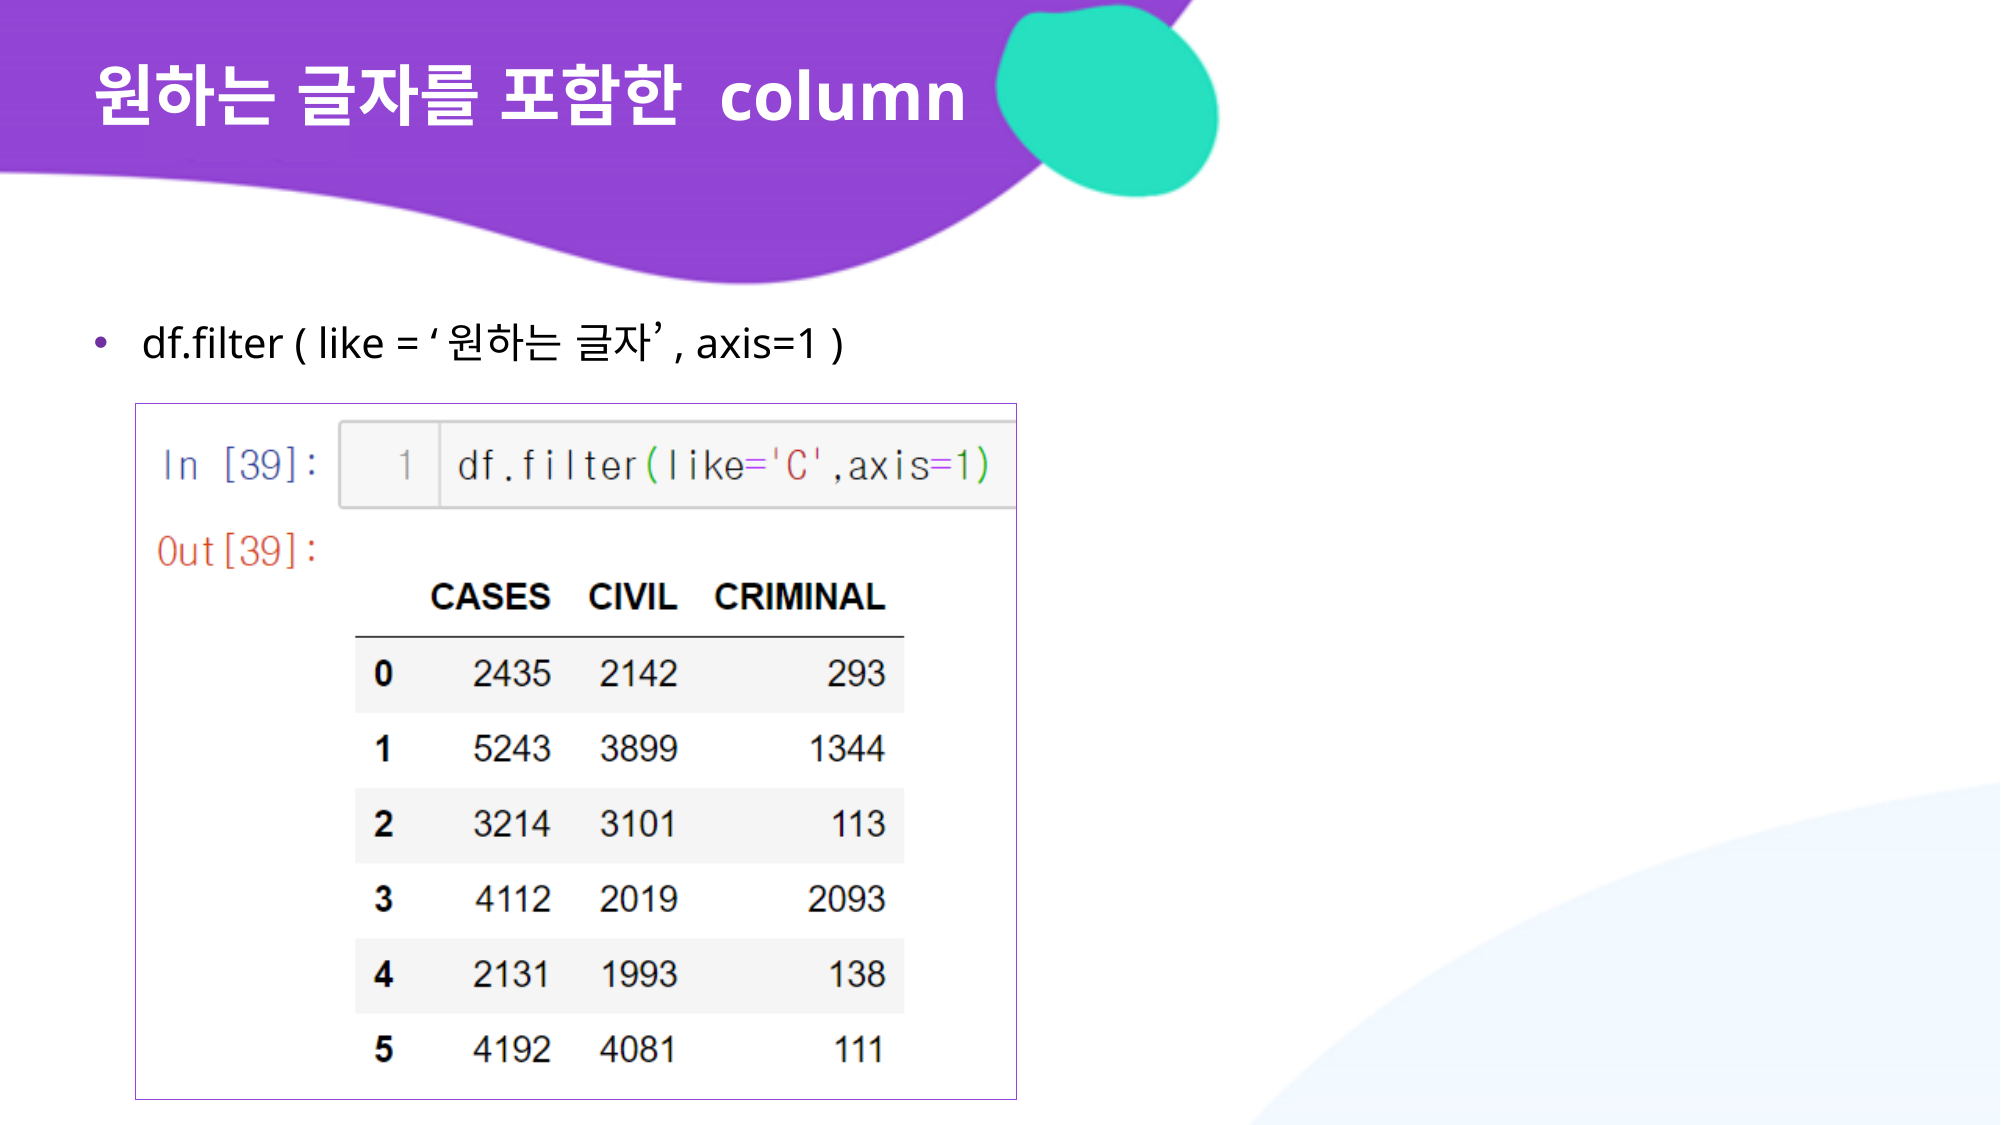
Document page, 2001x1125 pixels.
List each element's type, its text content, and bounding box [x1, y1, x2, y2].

title 원하는 글자를 포함한 column [78, 12, 1804, 184]
list df.filter ( like = ‘원하는 글자’, axis=1 ) [78, 284, 1804, 999]
picture [0, 0, 2001, 1125]
